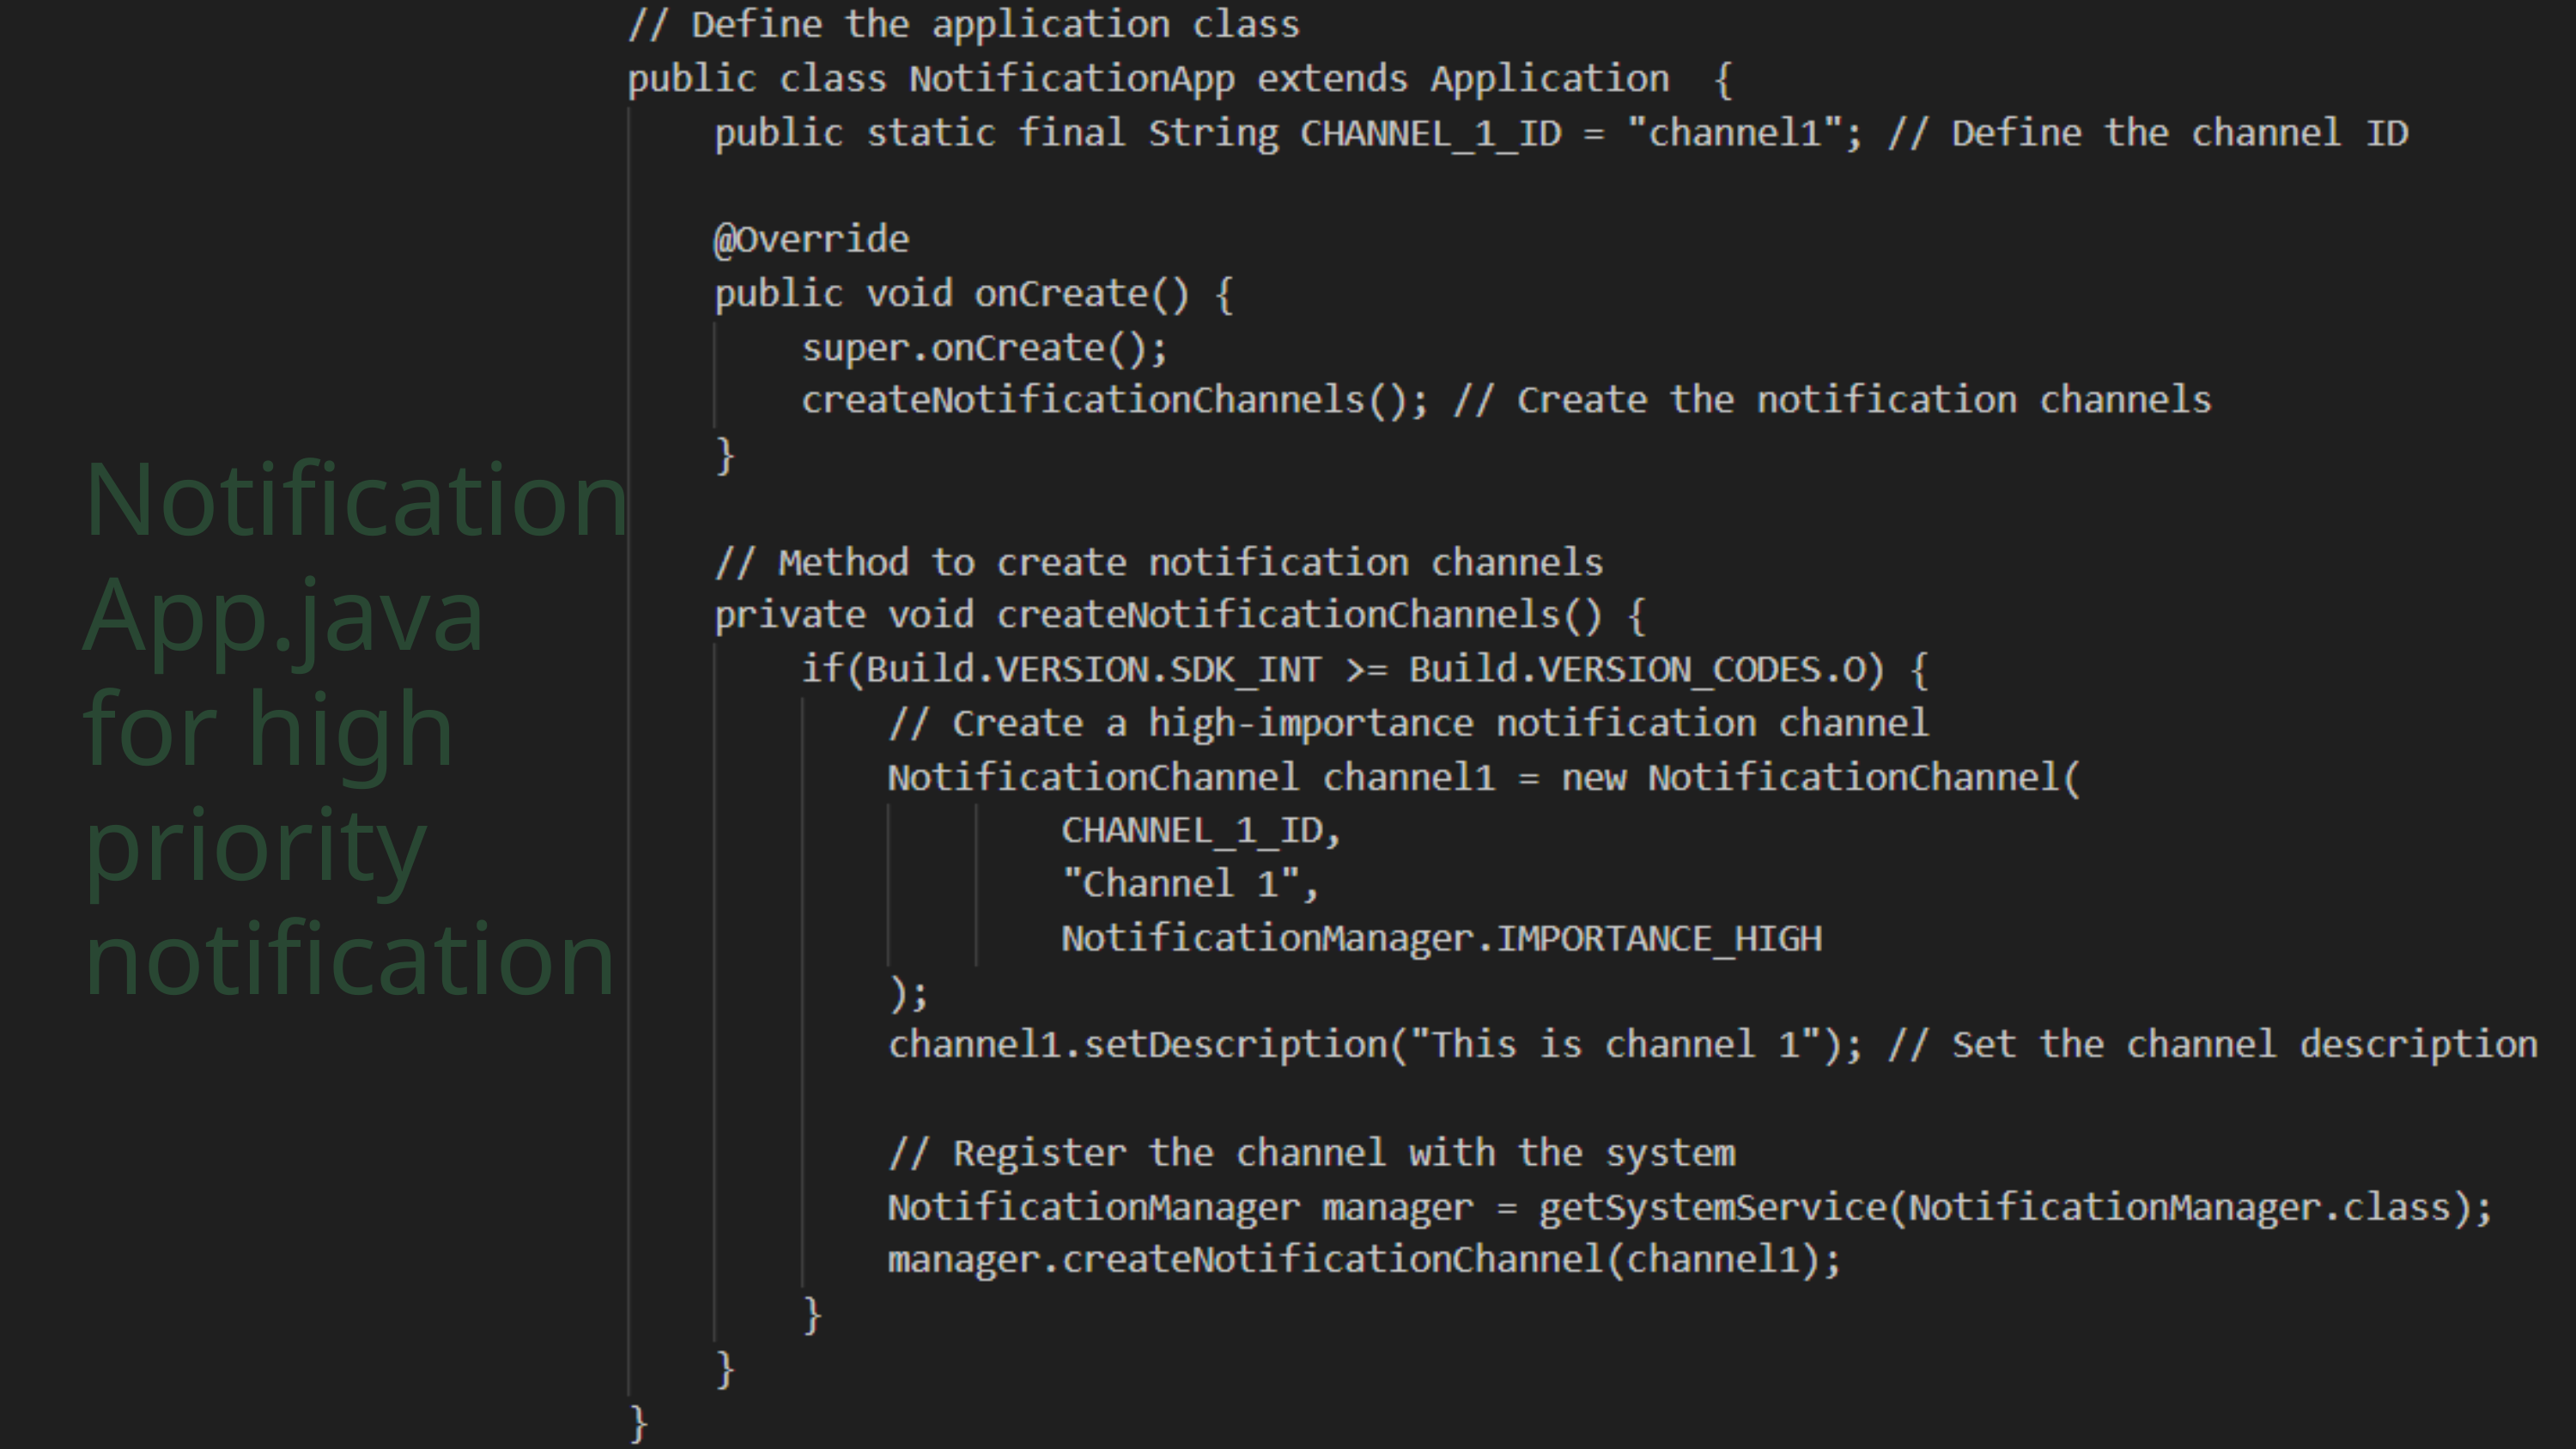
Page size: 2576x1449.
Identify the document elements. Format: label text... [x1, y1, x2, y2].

text_box [605, 0, 2576, 1449]
text_box NotificationApp.java for high priority notification [82, 440, 636, 1016]
